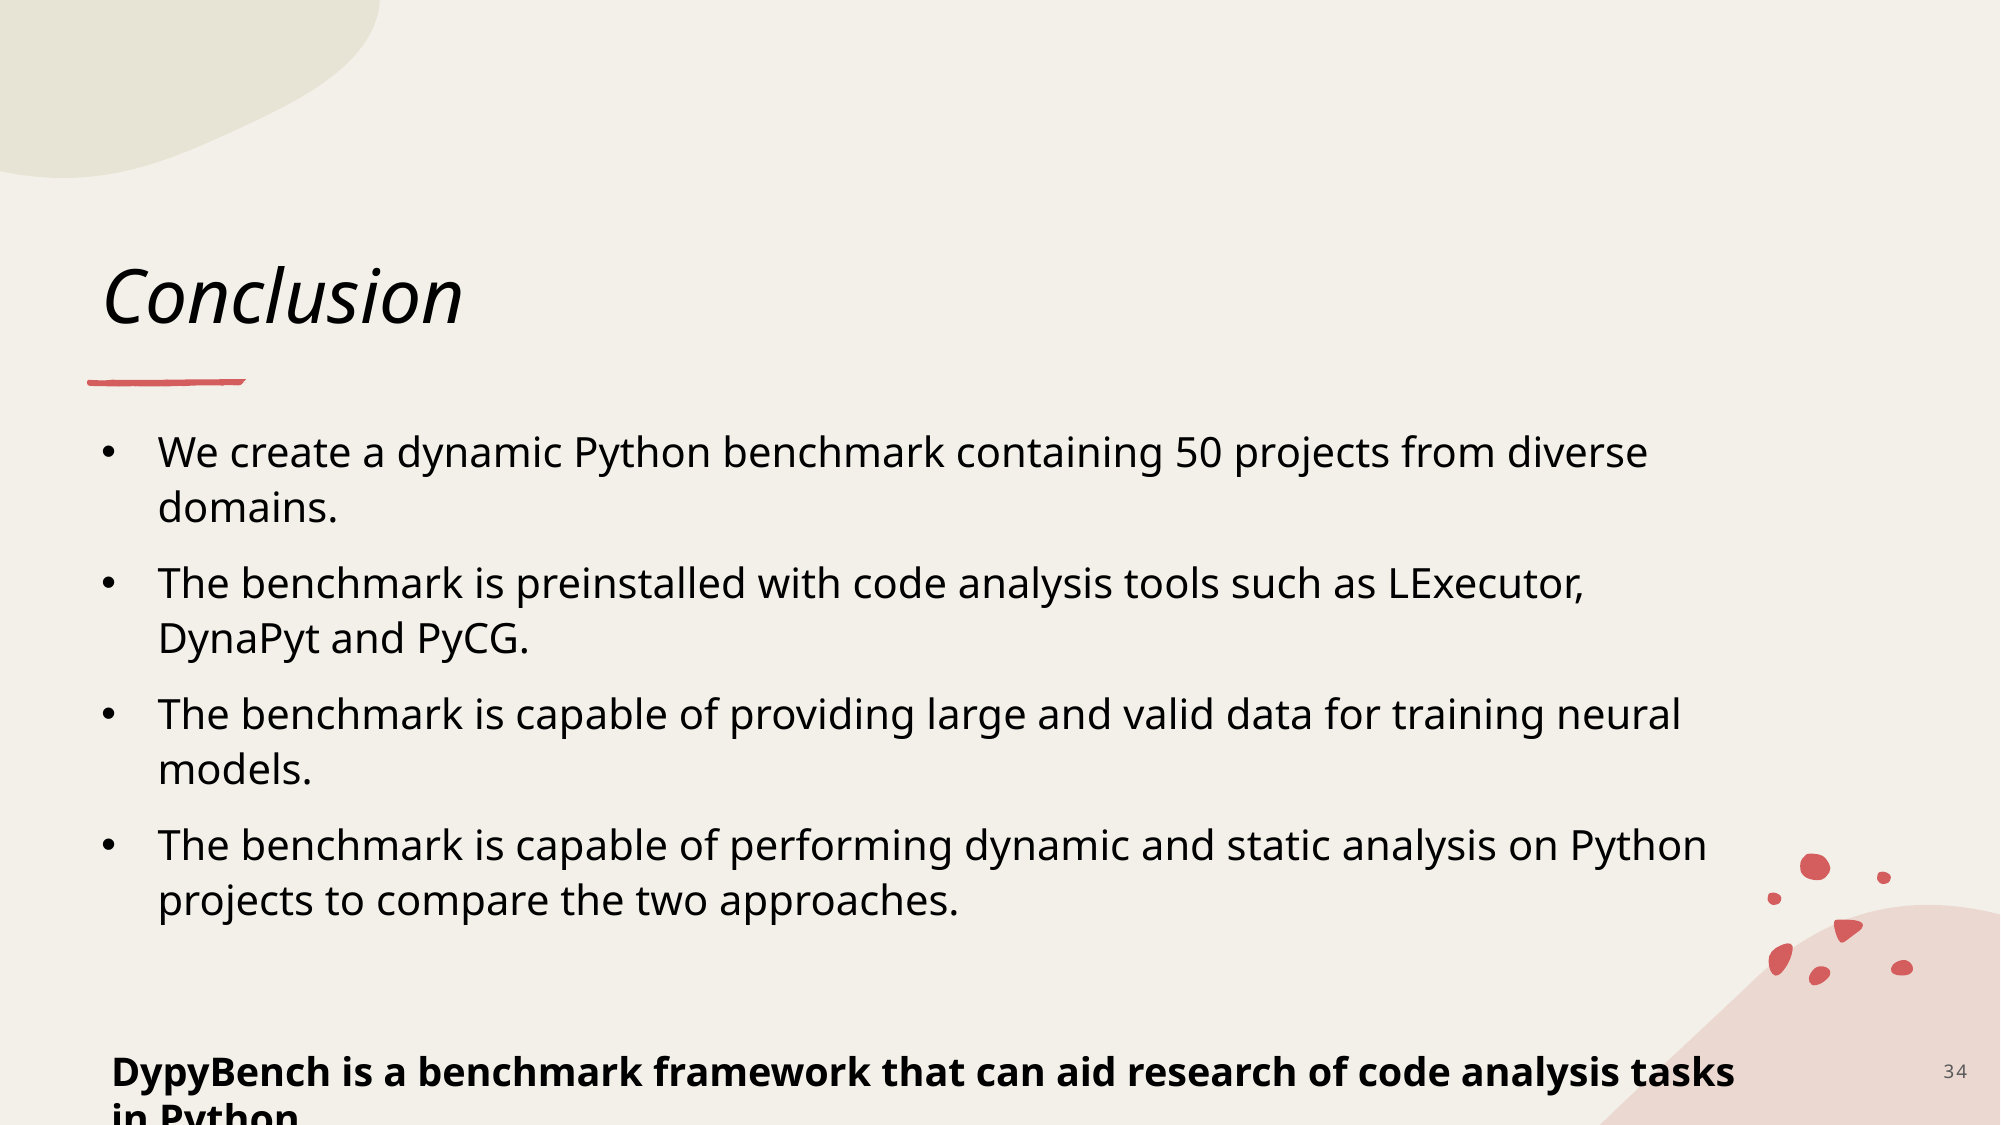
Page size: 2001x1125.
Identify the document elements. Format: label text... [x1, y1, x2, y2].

slide_number 34 [1911, 1042, 1999, 1103]
title Conclusion [86, 129, 1740, 347]
text_box DypyBench is a benchmark framework that can aid research of code analysis tasks in Python. [95, 1039, 1904, 1125]
list We create a dynamic Python benchmark containing 50 projects from diverse domains. The benchmark is preinstalled with code analysis tools such as LExecutor, DynaPyt and PyCG. The benchmark is capable of providing large and valid data for training neural models. The benchmark is capable of performing dynamic and static analysis on Python projects to compare the two approaches. [86, 413, 1740, 996]
